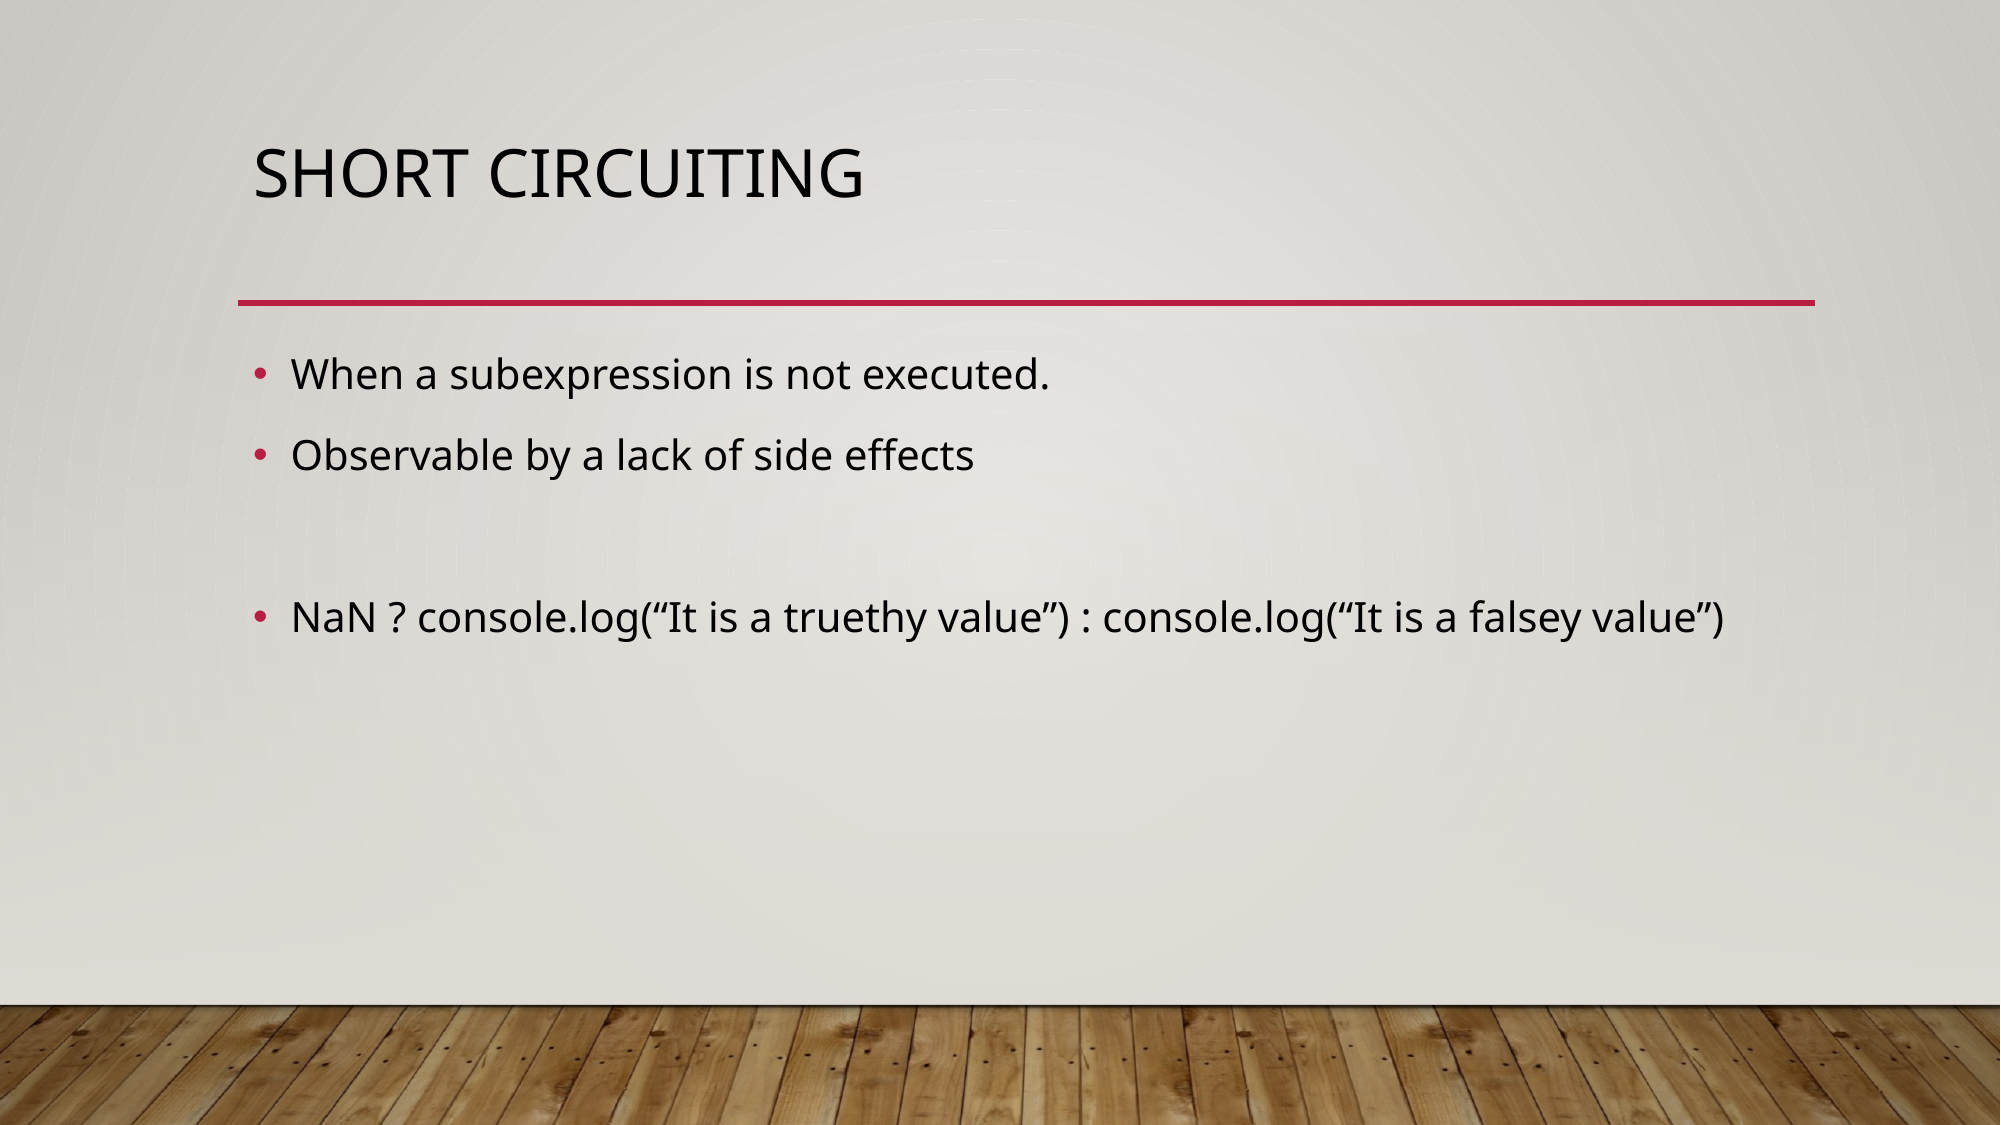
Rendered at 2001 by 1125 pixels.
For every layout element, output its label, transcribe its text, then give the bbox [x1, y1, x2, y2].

title Short Circuiting [238, 131, 1814, 305]
picture [0, 1005, 2000, 1125]
list When a subexpression is not executed. Observable by a lack of side effects NaN ? console.log(“It is a truethy value”) : console.log(“It is a falsey value”) [238, 330, 1814, 897]
